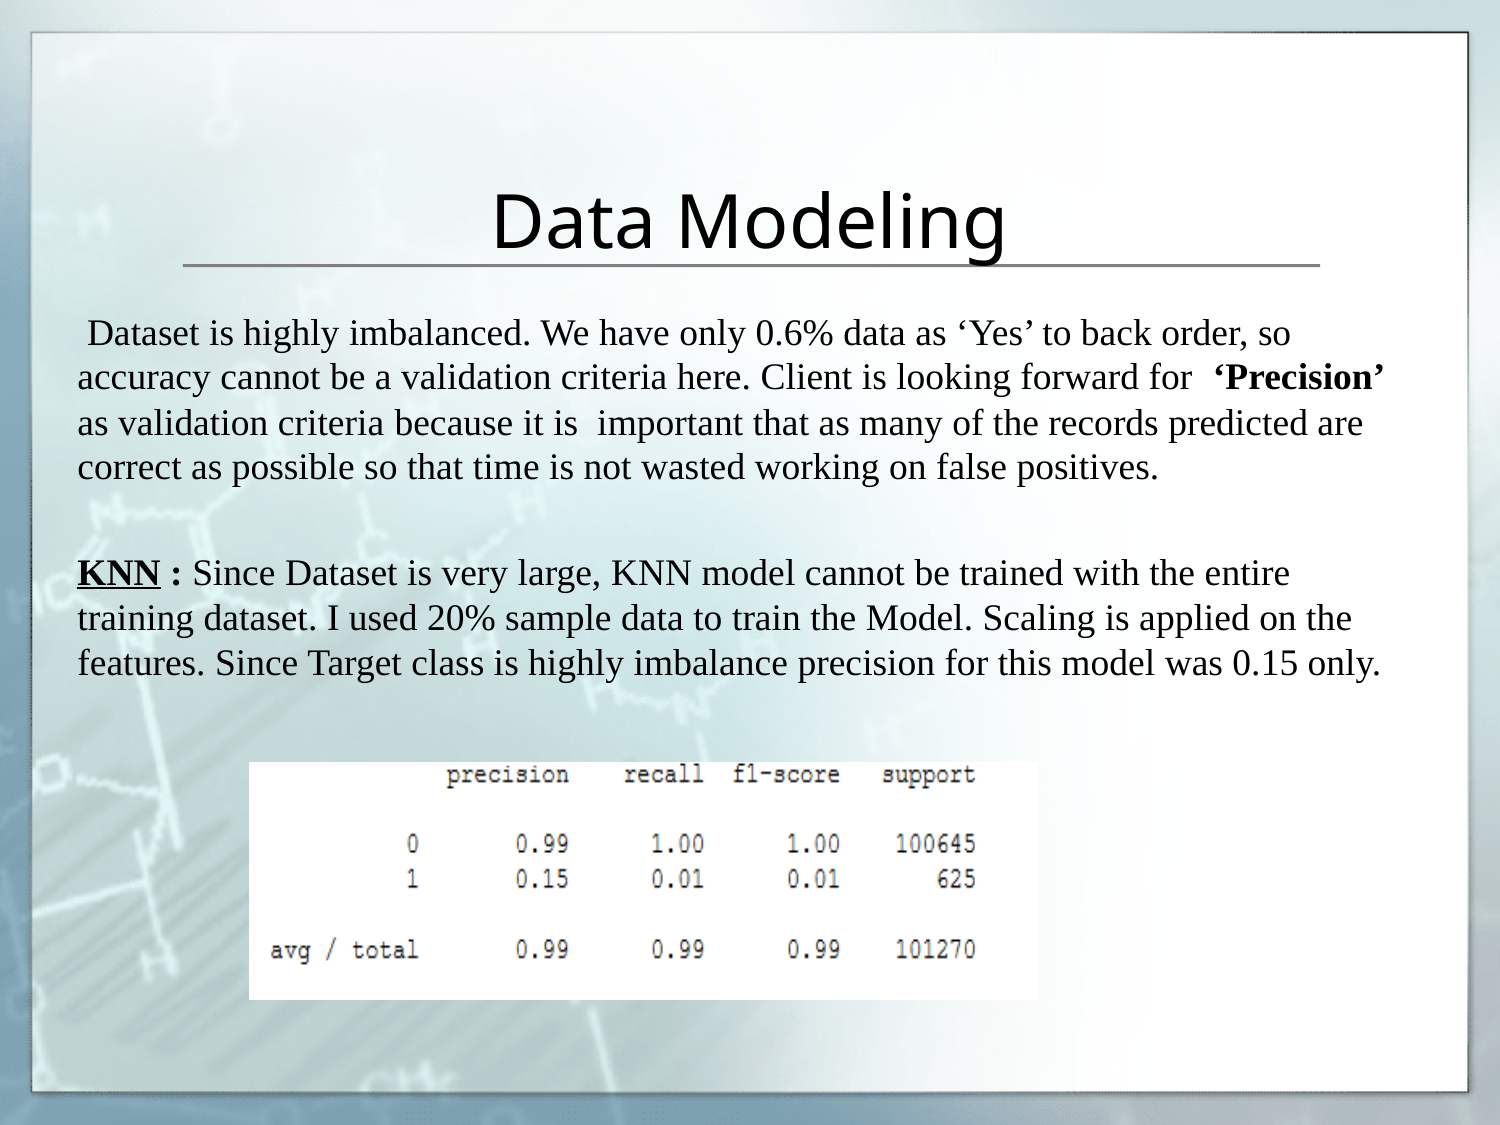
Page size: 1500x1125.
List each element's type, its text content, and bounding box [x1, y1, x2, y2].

title Data Modeling [0, 143, 1500, 294]
picture [0, 0, 1500, 143]
list Dataset is highly imbalanced. We have only 0.6% data as ‘Yes’ to back order, so accuracy cannot be a validation criteria here. Client is looking forward for ‘Precision’ as validation criteria because it is important that as many of the records predicted are correct as possible so that time is not wasted working on false positives. KNN : Since Dataset is very large, KNN model cannot be trained with the entire training dataset. I used 20% sample data to train the Model. Scaling is applied on the features. Since Target class is highly imbalance precision for this model was 0.15 only. [62, 299, 1425, 1063]
picture [0, 294, 1500, 1125]
